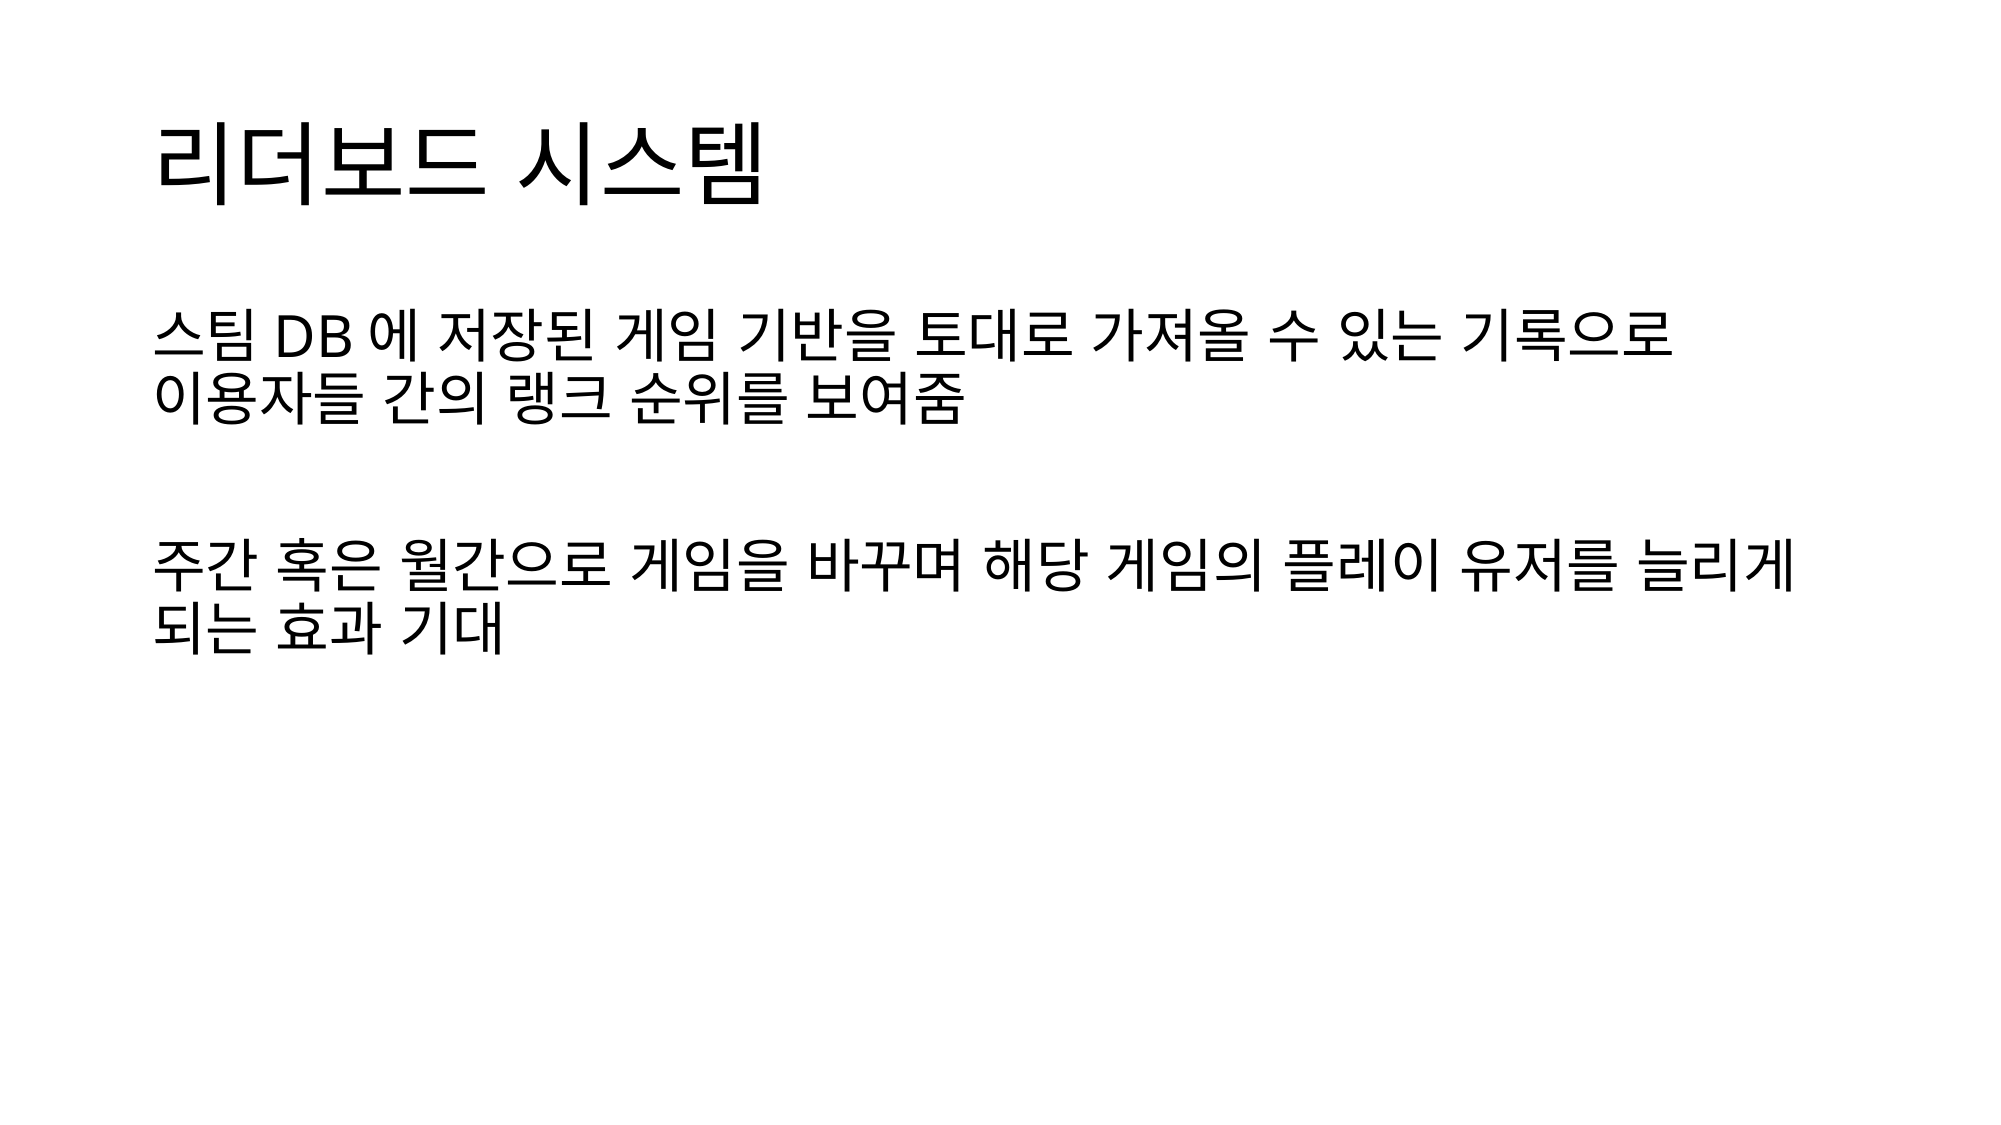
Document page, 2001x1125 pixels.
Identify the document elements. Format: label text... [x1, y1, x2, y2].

list 스팀DB에 저장된 게임 기반을 토대로 가져올 수 있는 기록으로 이용자들 간의 랭크 순위를 보여줌 주간 혹은 월간으로 게임을 바꾸며 해당 게임의 플레이 유저를 늘리게 되는 효과 기대 [137, 299, 1863, 1014]
title 리더보드 시스템 [137, 59, 1863, 278]
